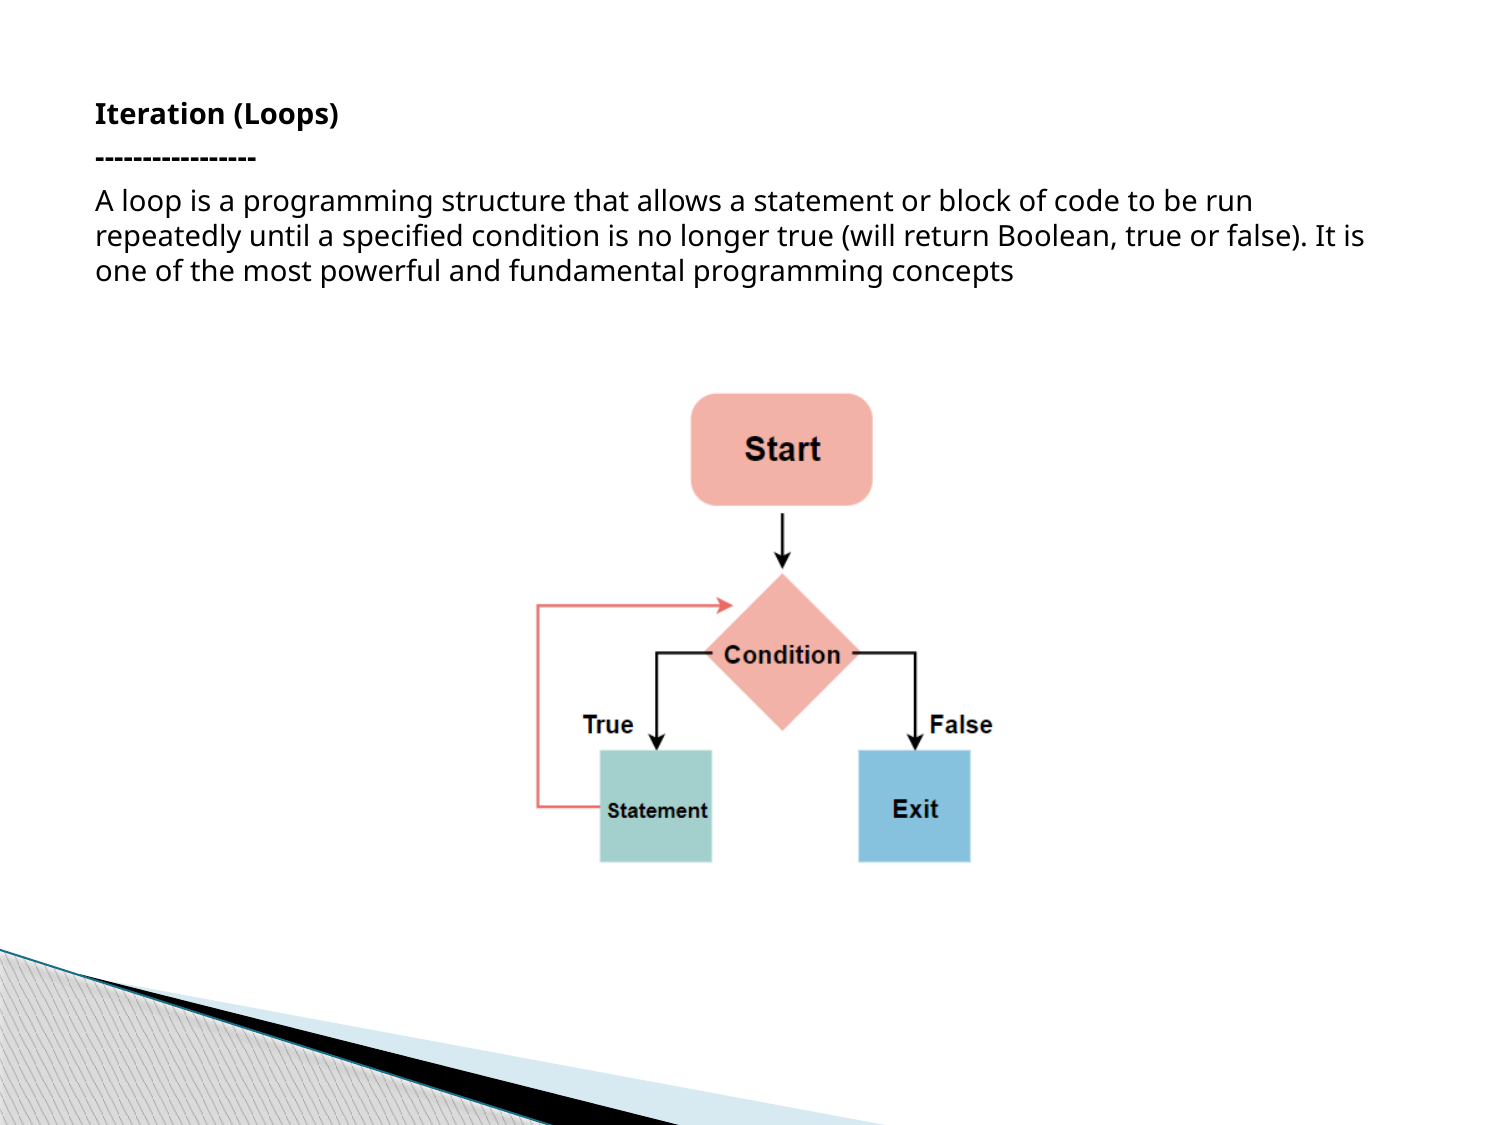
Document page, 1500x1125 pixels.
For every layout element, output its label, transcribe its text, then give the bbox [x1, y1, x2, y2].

list Iteration (Loops) ----------------- A loop is a programming structure that allows a statement or block of code to be run repeatedly until a specified condition is no longer true (will return Boolean, true or false). It is one of the most powerful and fundamental programming concepts [62, 87, 1413, 1050]
picture [499, 374, 1037, 916]
